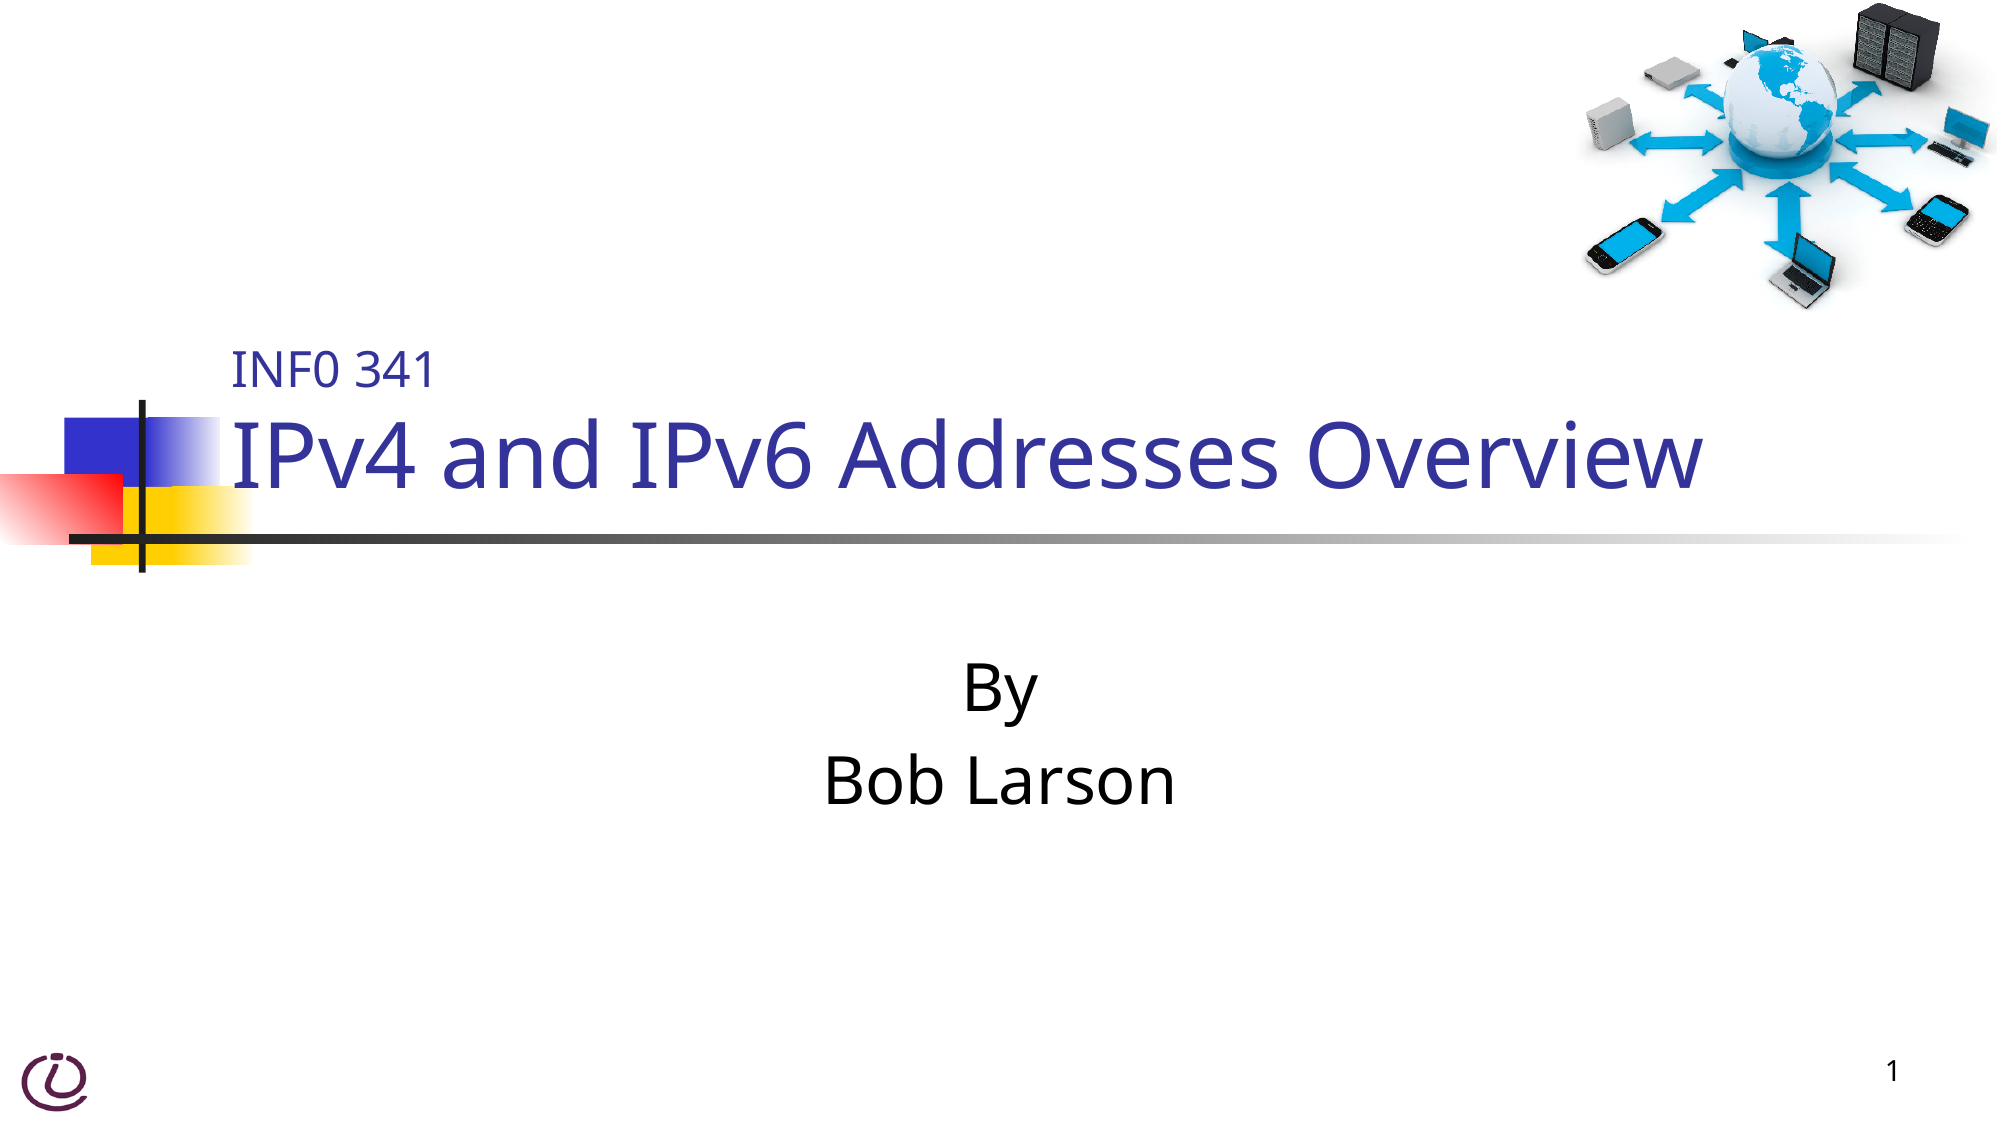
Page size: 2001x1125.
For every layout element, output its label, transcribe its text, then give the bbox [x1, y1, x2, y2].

subtitle By Bob Larson [300, 637, 1700, 925]
slide_number 1 [1499, 1024, 1917, 1101]
picture [1575, 0, 1997, 315]
title INF0 341 IPv4 and IPv6 Addresses Overview [216, 275, 1917, 515]
picture [17, 1049, 92, 1113]
